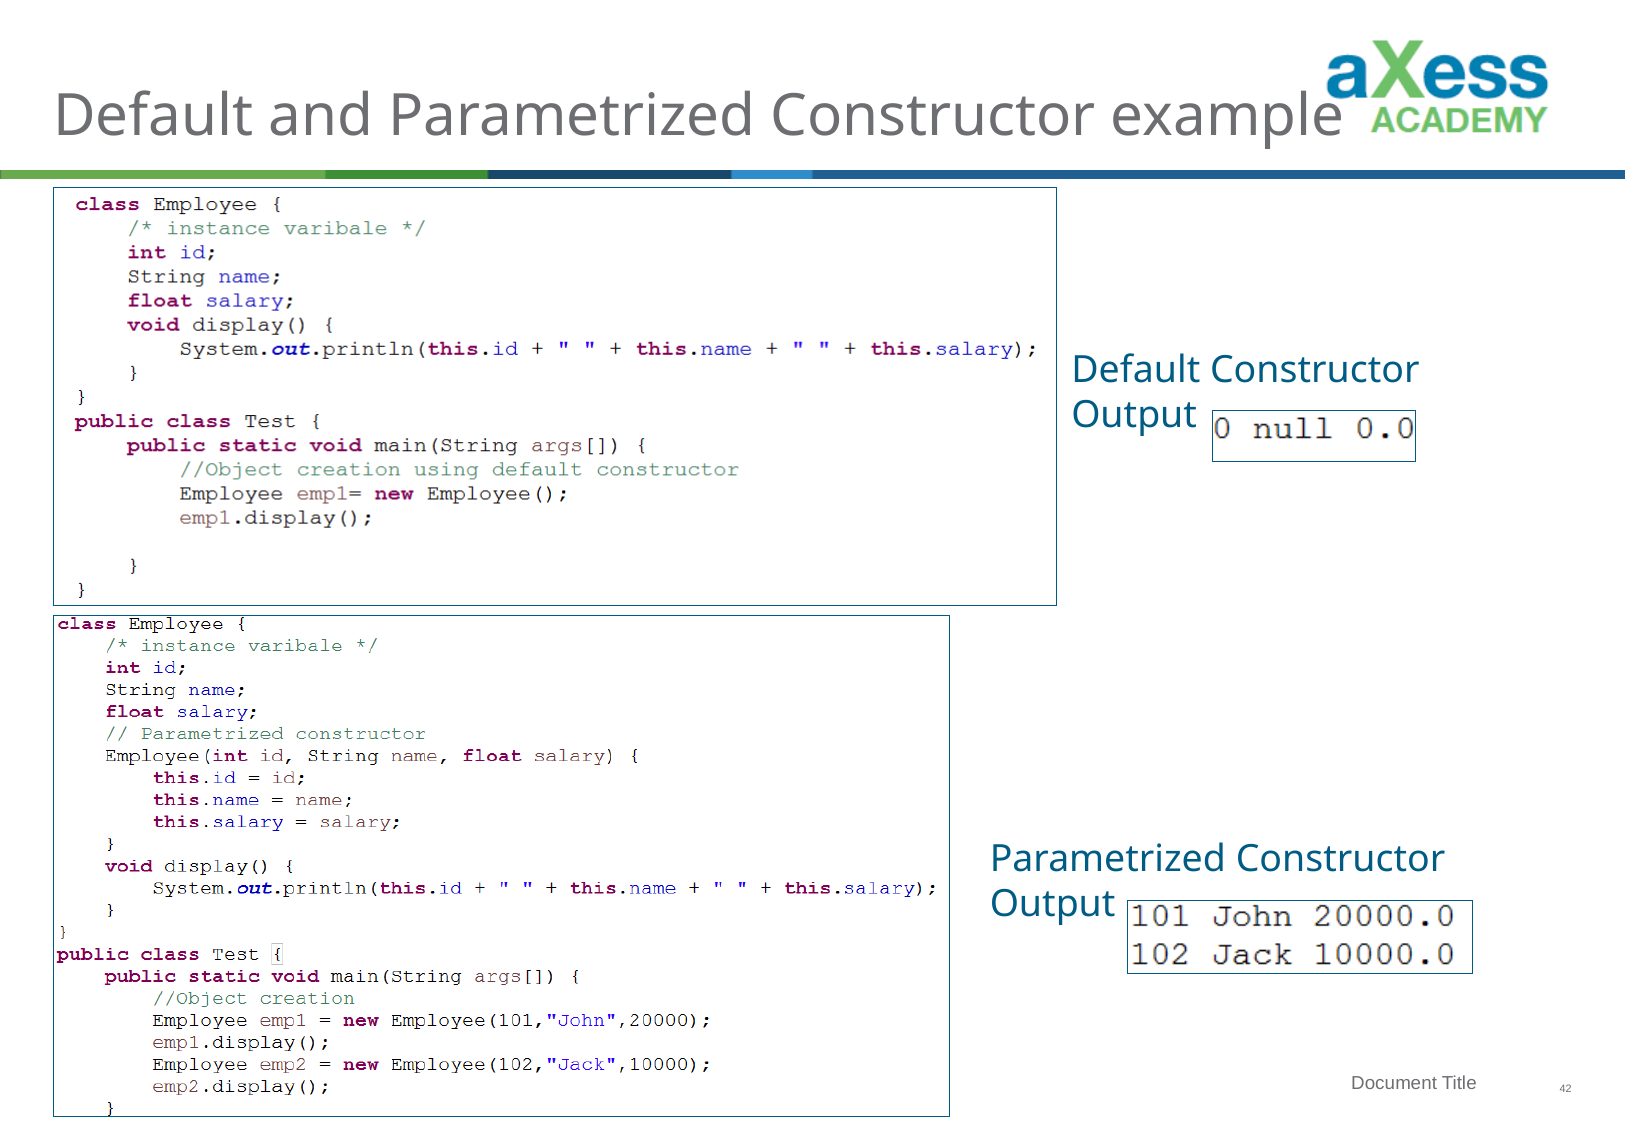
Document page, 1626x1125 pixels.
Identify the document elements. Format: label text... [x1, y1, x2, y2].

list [53, 187, 1057, 606]
text_box Parametrized Constructor Output [975, 826, 1514, 932]
picture [1214, 412, 1414, 460]
text_box Default Constructor Output [1057, 337, 1514, 443]
title Default and Parametrized Constructor example [53, 32, 1573, 148]
picture [1129, 902, 1471, 972]
picture [0, 170, 1625, 179]
picture [55, 617, 948, 1115]
picture [1288, 30, 1574, 147]
